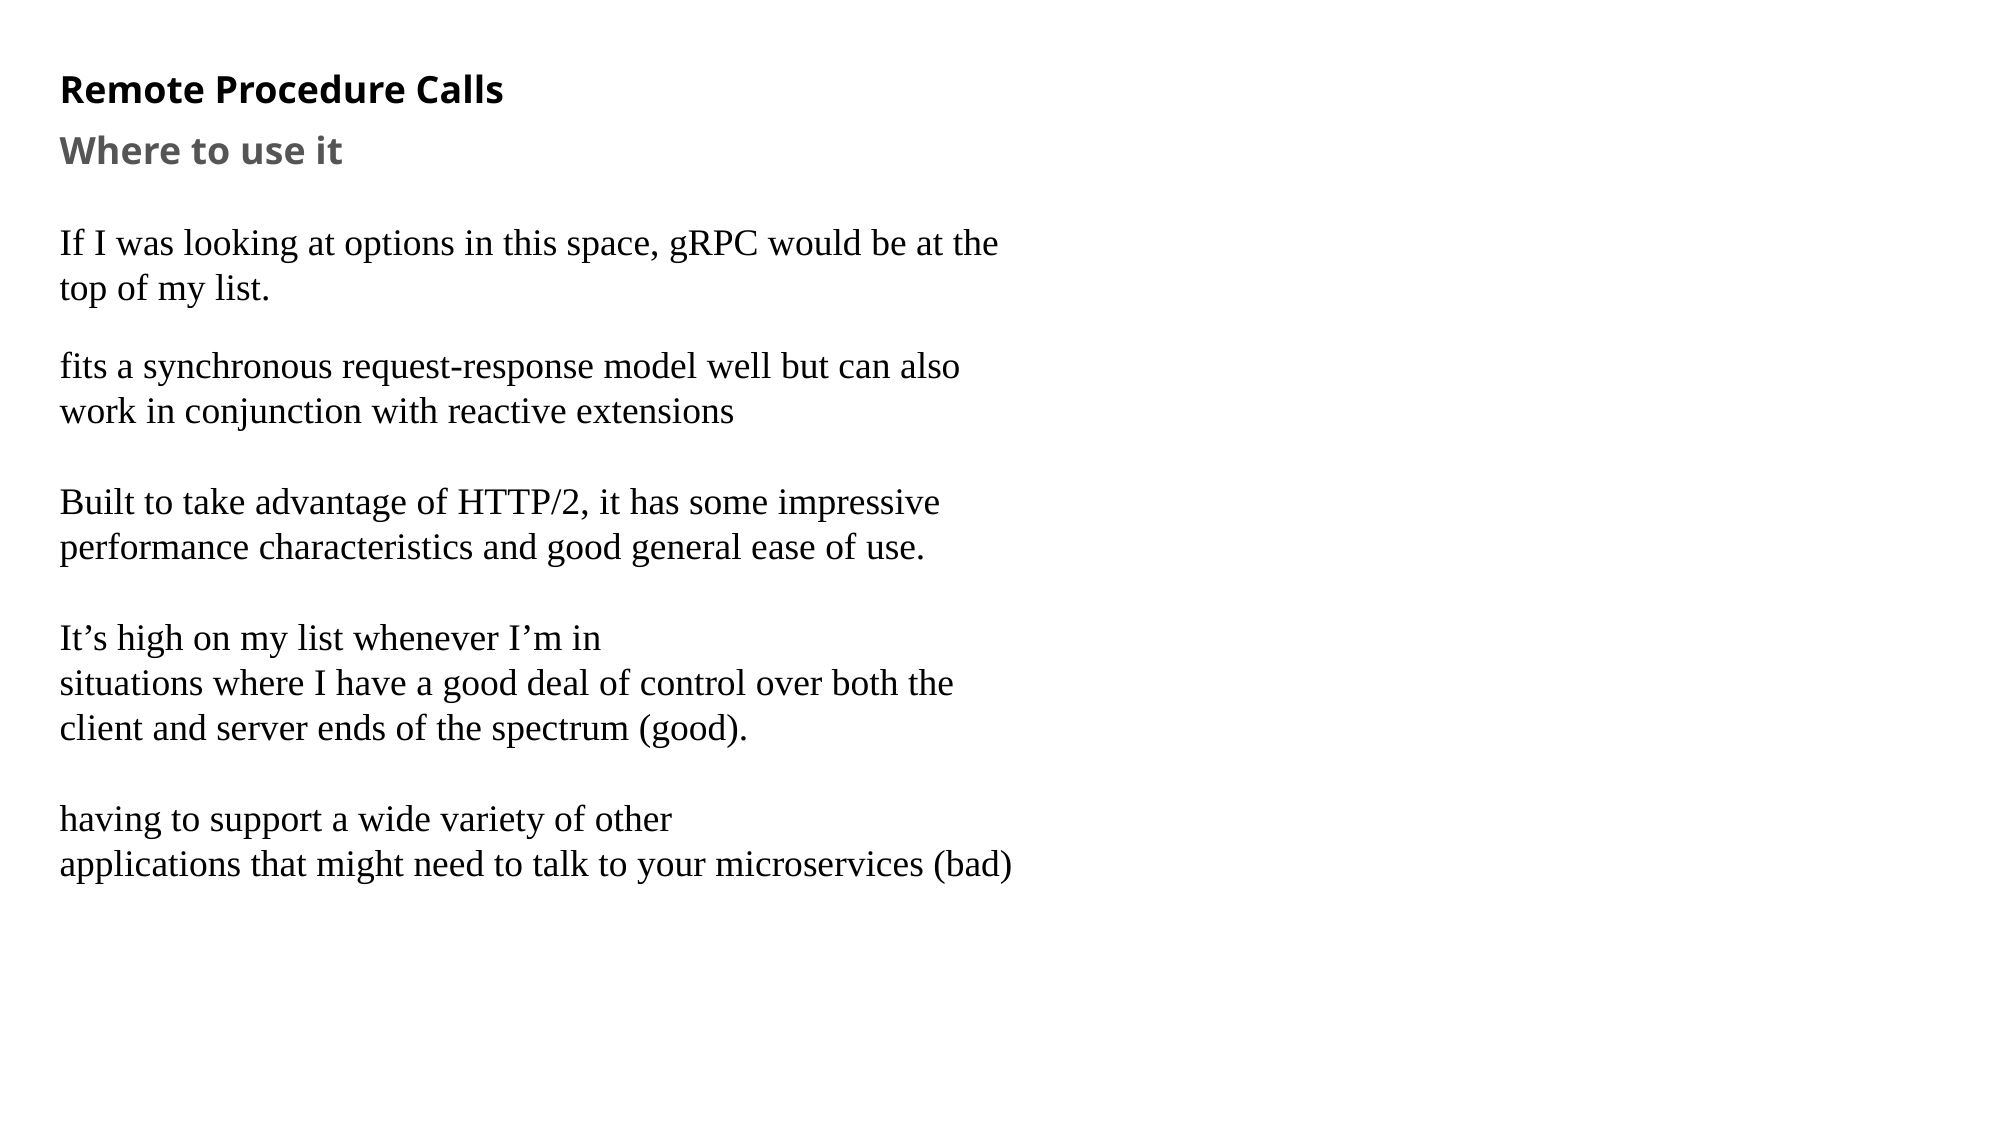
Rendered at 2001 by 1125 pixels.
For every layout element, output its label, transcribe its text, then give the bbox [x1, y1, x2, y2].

text_box Where to use it [44, 119, 1045, 180]
text_box Built to take advantage of HTTP/2, it has some impressive performance characteristics and good general ease of use. [44, 469, 1045, 575]
text_box If I was looking at options in this space, gRPC would be at the top of my list. [44, 210, 1045, 315]
text_box It’s high on my list whenever I’m in situations where I have a good deal of control over both the client and server ends of the spectrum (good). [44, 605, 1045, 756]
text_box having to support a wide variety of other applications that might need to talk to your microservices (bad) [44, 786, 1045, 892]
text_box fits a synchronous request-response model well but can also work in conjunction with reactive extensions [44, 333, 1045, 439]
text_box Remote Procedure Calls [44, 59, 1045, 119]
